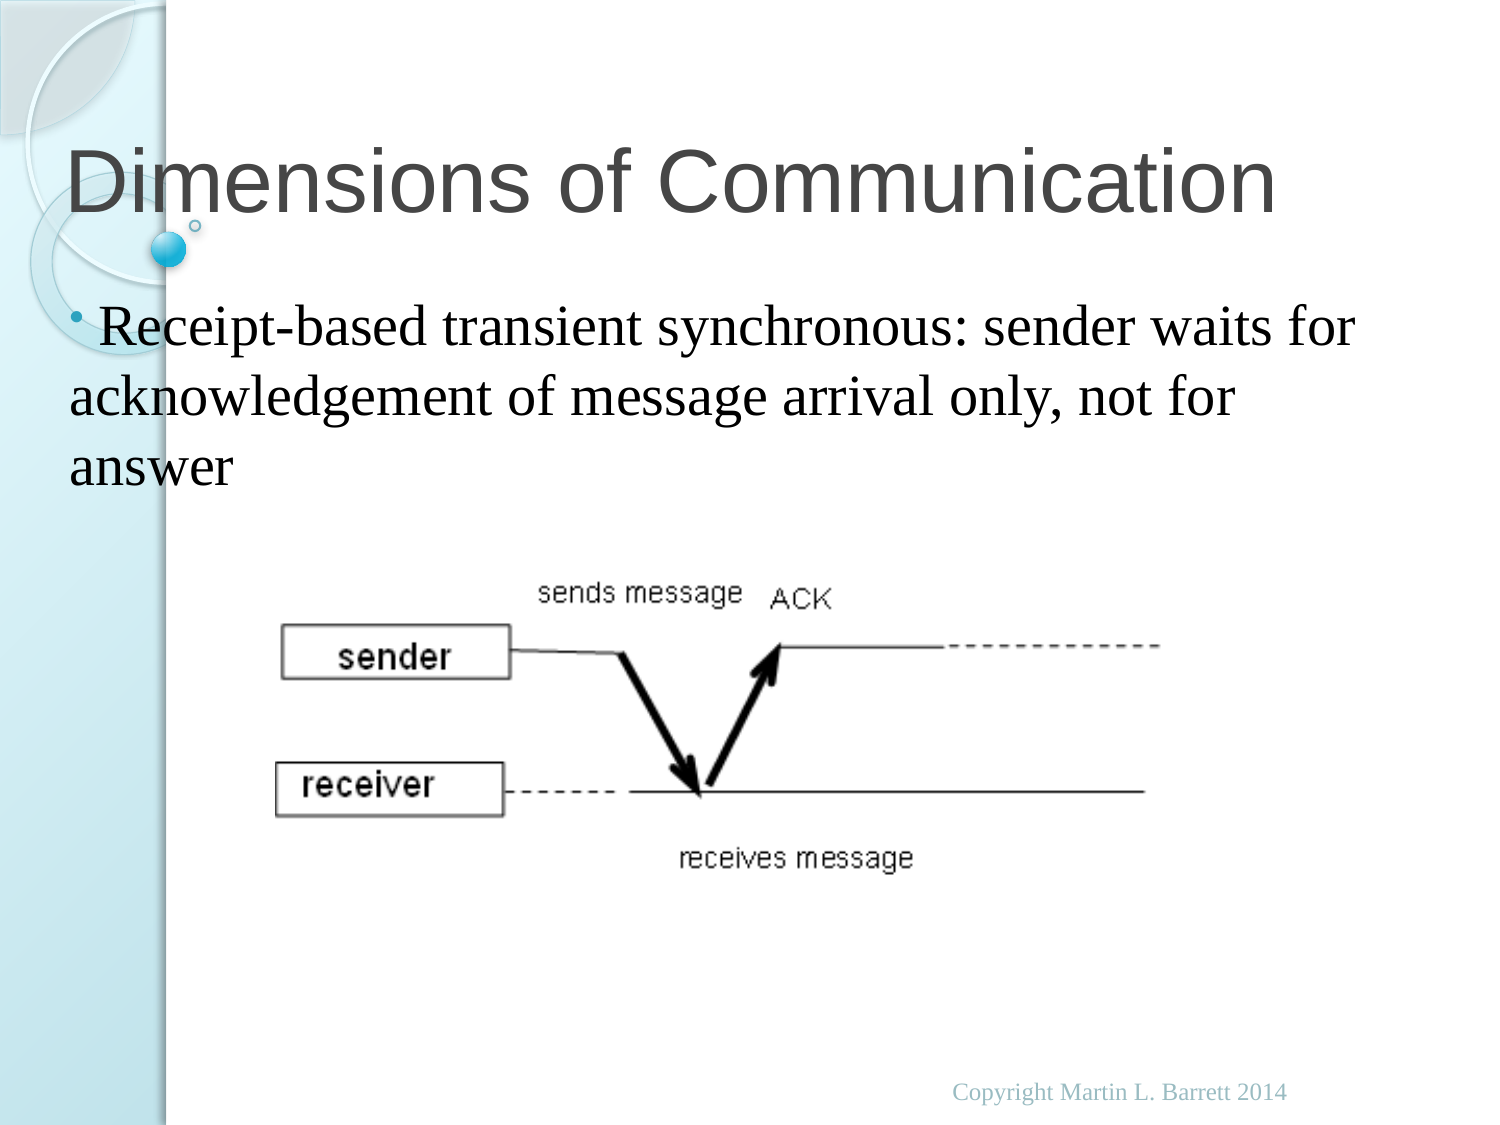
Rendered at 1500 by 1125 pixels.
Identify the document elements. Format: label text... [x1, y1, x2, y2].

footer Copyright Martin L. Barrett 2014 [937, 1034, 1413, 1113]
picture [274, 574, 1167, 878]
title Dimensions of Communication [50, 75, 1400, 238]
subtitle Receipt-based transient synchronous: sender waits for acknowledgement of message arrival only, not for answer [50, 287, 1400, 1063]
